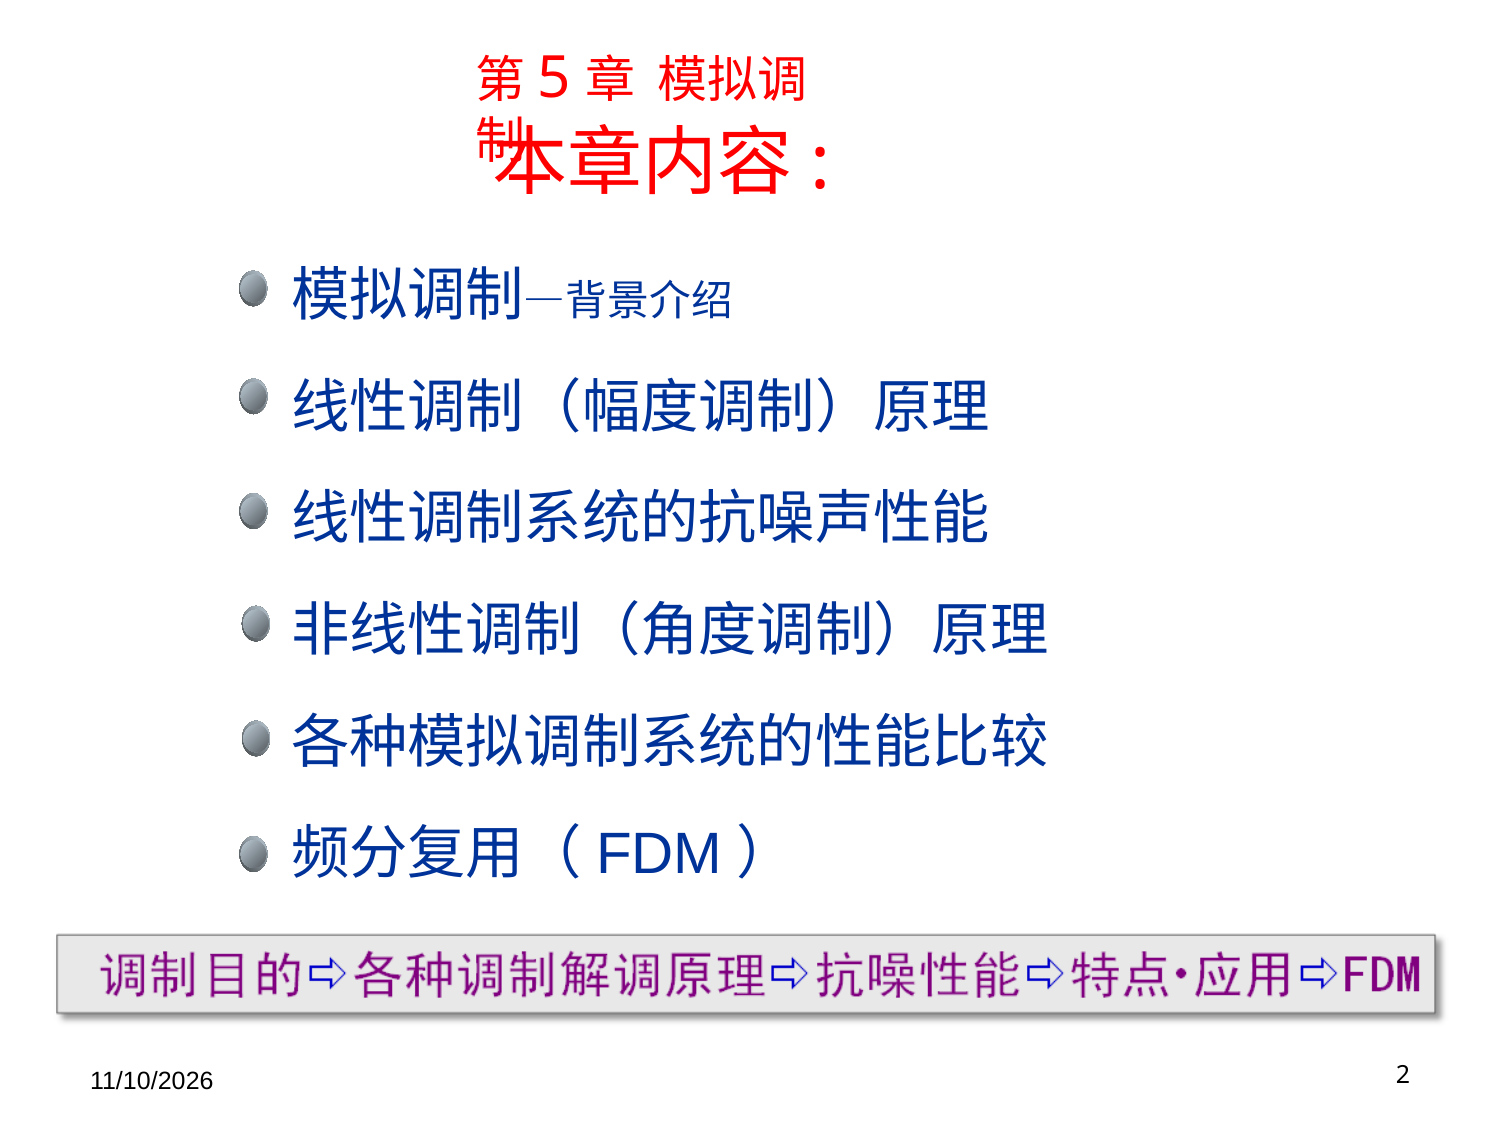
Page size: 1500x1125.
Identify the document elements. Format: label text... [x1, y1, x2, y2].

text_box 本章内容: [419, 97, 901, 213]
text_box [239, 836, 268, 873]
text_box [241, 605, 270, 642]
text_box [239, 493, 268, 530]
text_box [241, 720, 271, 757]
list 模拟调制—背景介绍 线性调制（幅度调制）原理 线性调制系统的抗噪声性能 非线性调制（角度调制）原理 各种模拟调制系统的性能比较 频分复用（FDM） [276, 219, 1394, 916]
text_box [239, 378, 268, 415]
picture [49, 918, 1465, 1030]
text_box 第5章 模拟调制 [461, 31, 860, 177]
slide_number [74, 1038, 426, 1103]
slide_number 36 [1074, 1038, 1426, 1101]
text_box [239, 270, 268, 307]
